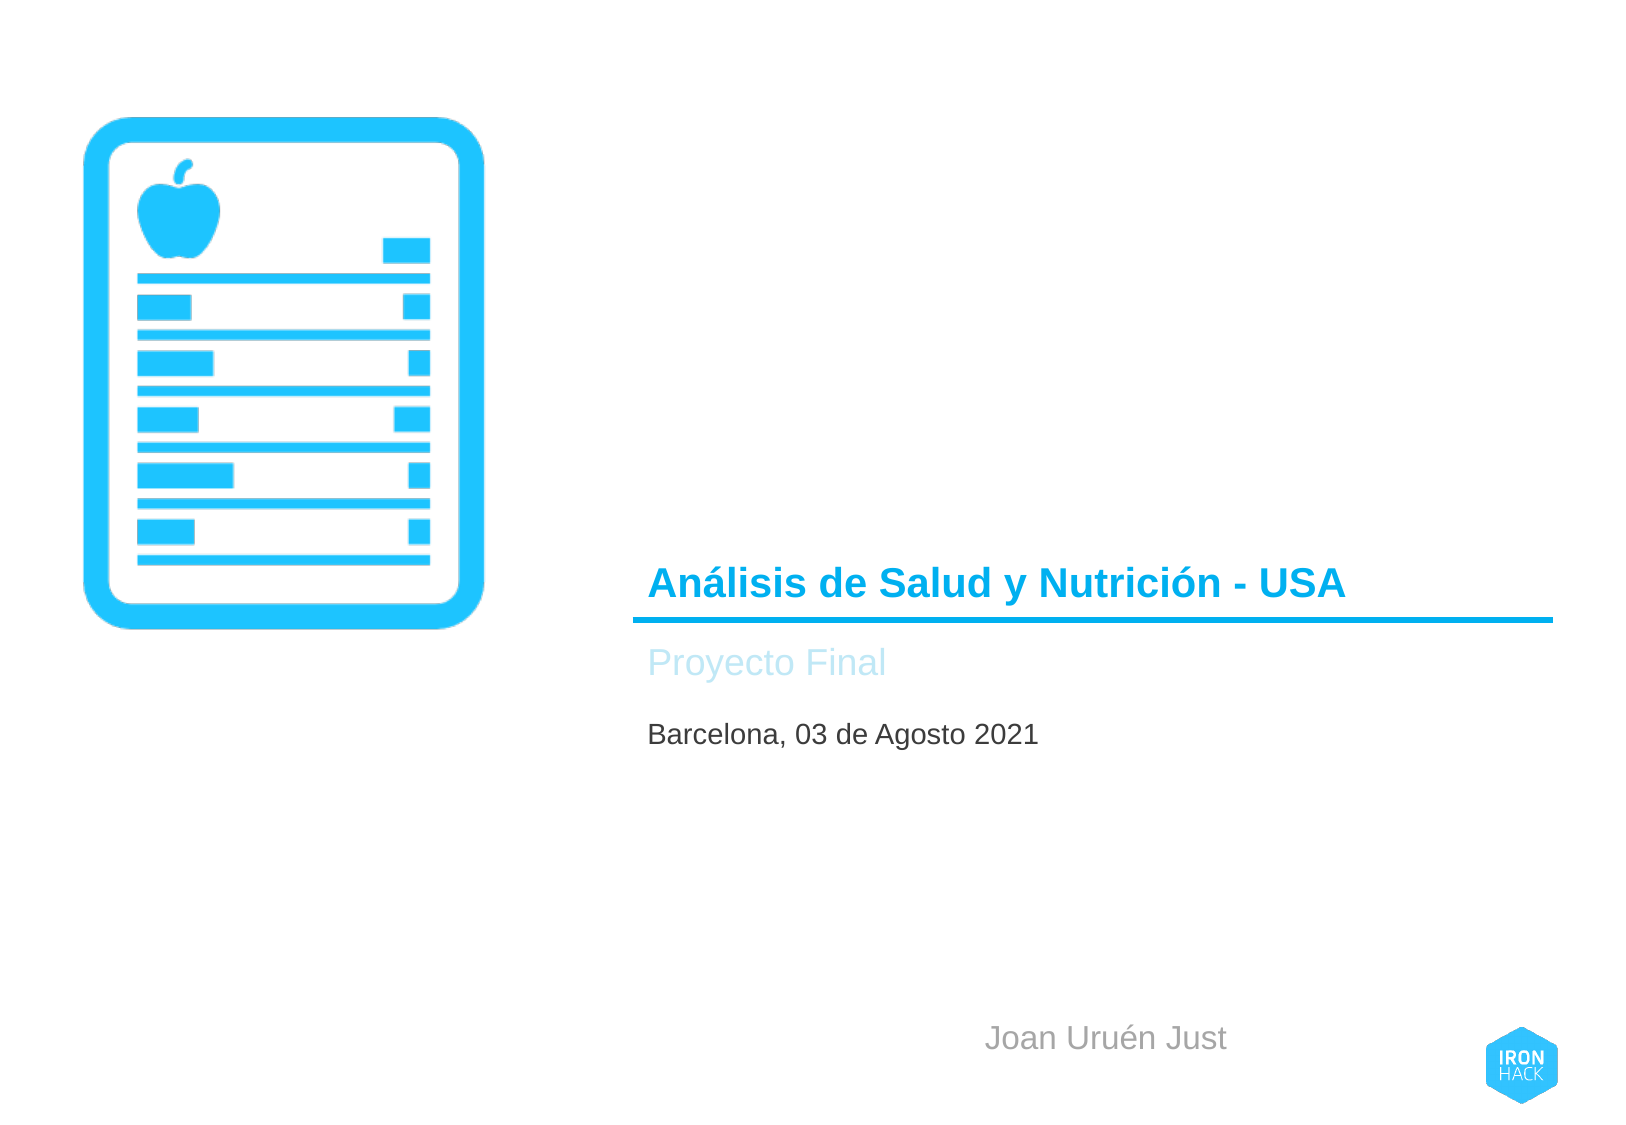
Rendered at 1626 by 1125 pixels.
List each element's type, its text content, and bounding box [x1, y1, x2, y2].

list Barcelona, 03 de Agosto 2021 [632, 694, 1554, 759]
list Proyecto Final [632, 626, 1554, 691]
picture [1476, 1018, 1567, 1112]
text_box Joan Uruén Just [970, 1000, 1352, 1065]
list Análisis de Salud y Nutrición - USA [632, 549, 1554, 614]
picture [0, 89, 568, 664]
